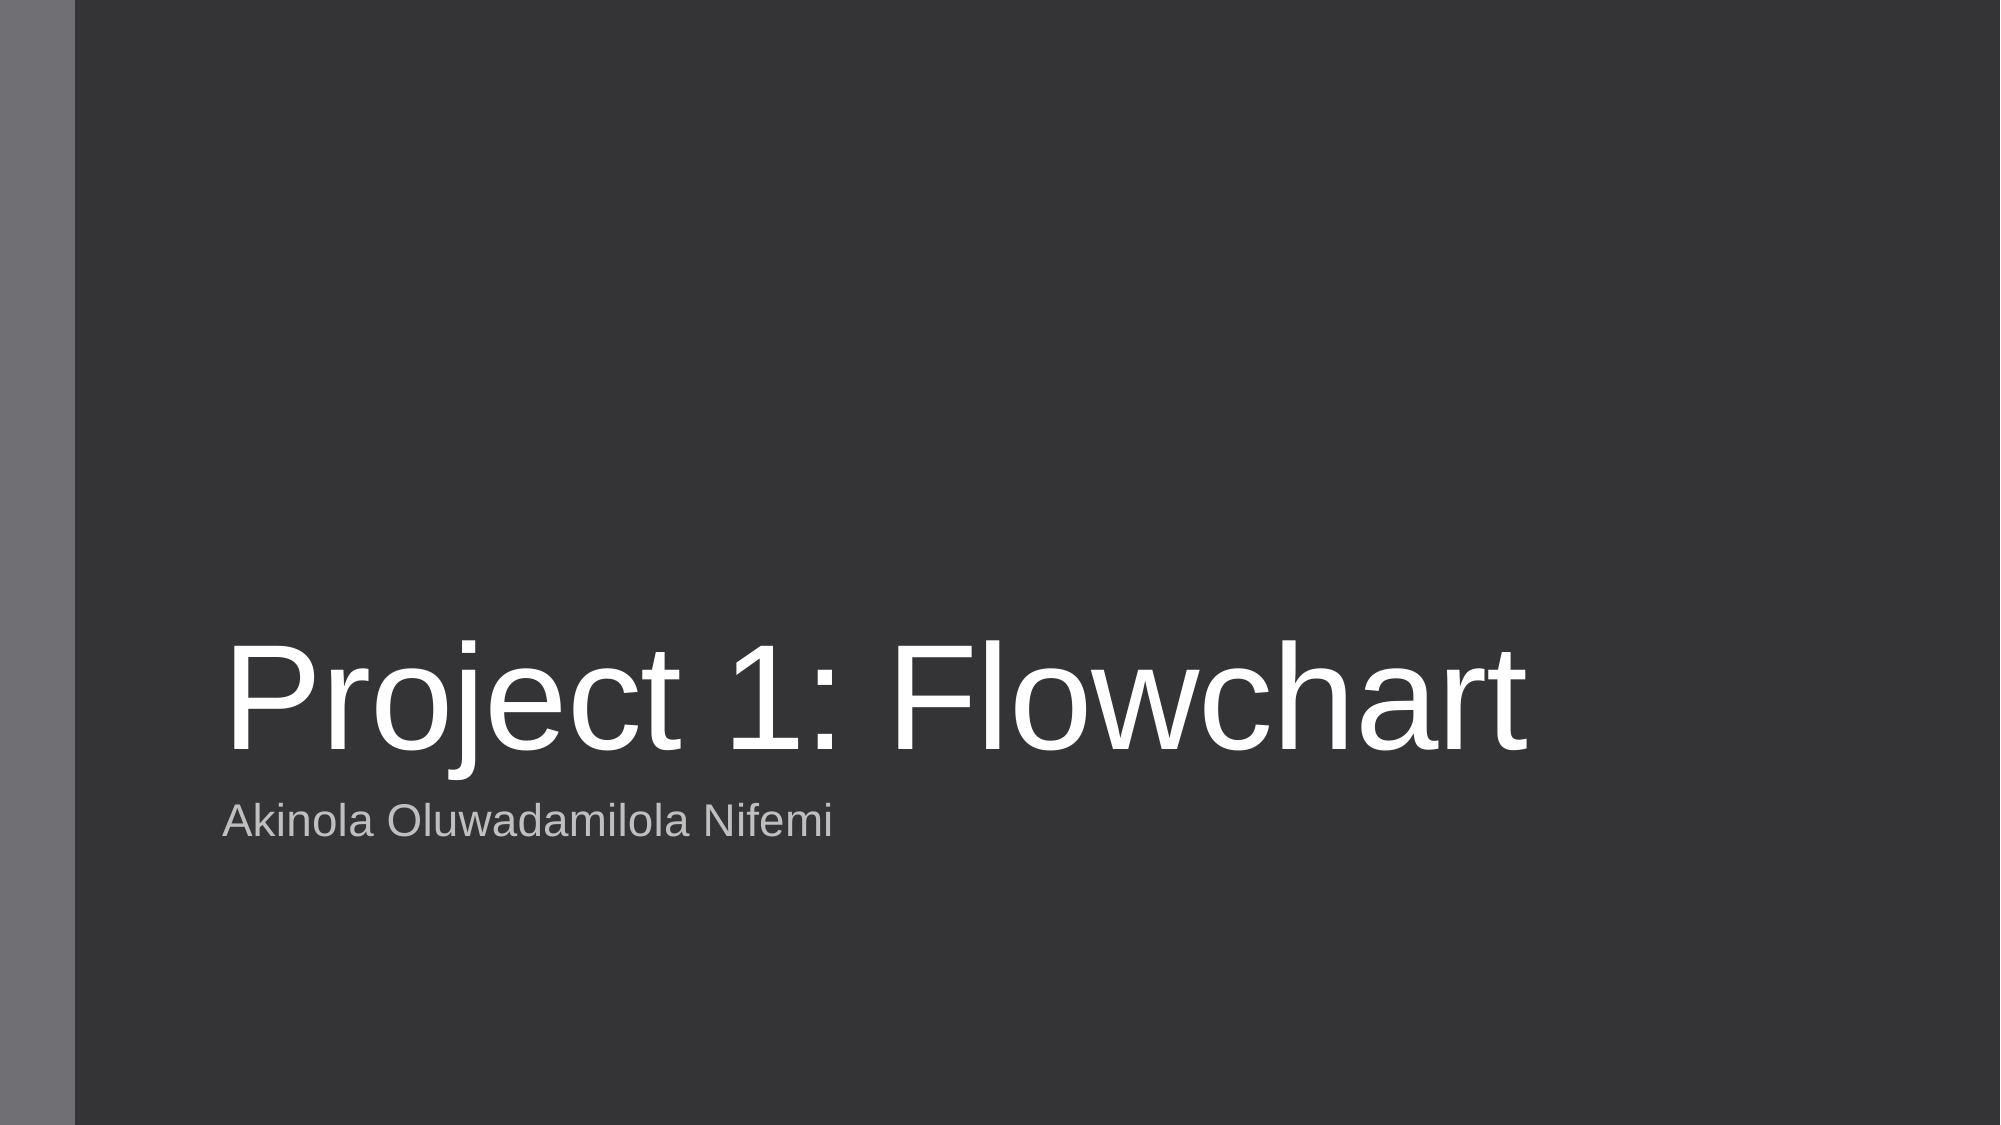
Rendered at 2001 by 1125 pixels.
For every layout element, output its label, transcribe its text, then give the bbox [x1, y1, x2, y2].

title Project 1: Flowchart [206, 124, 1752, 787]
subtitle Akinola Oluwadamilola Nifemi [206, 787, 1752, 1065]
